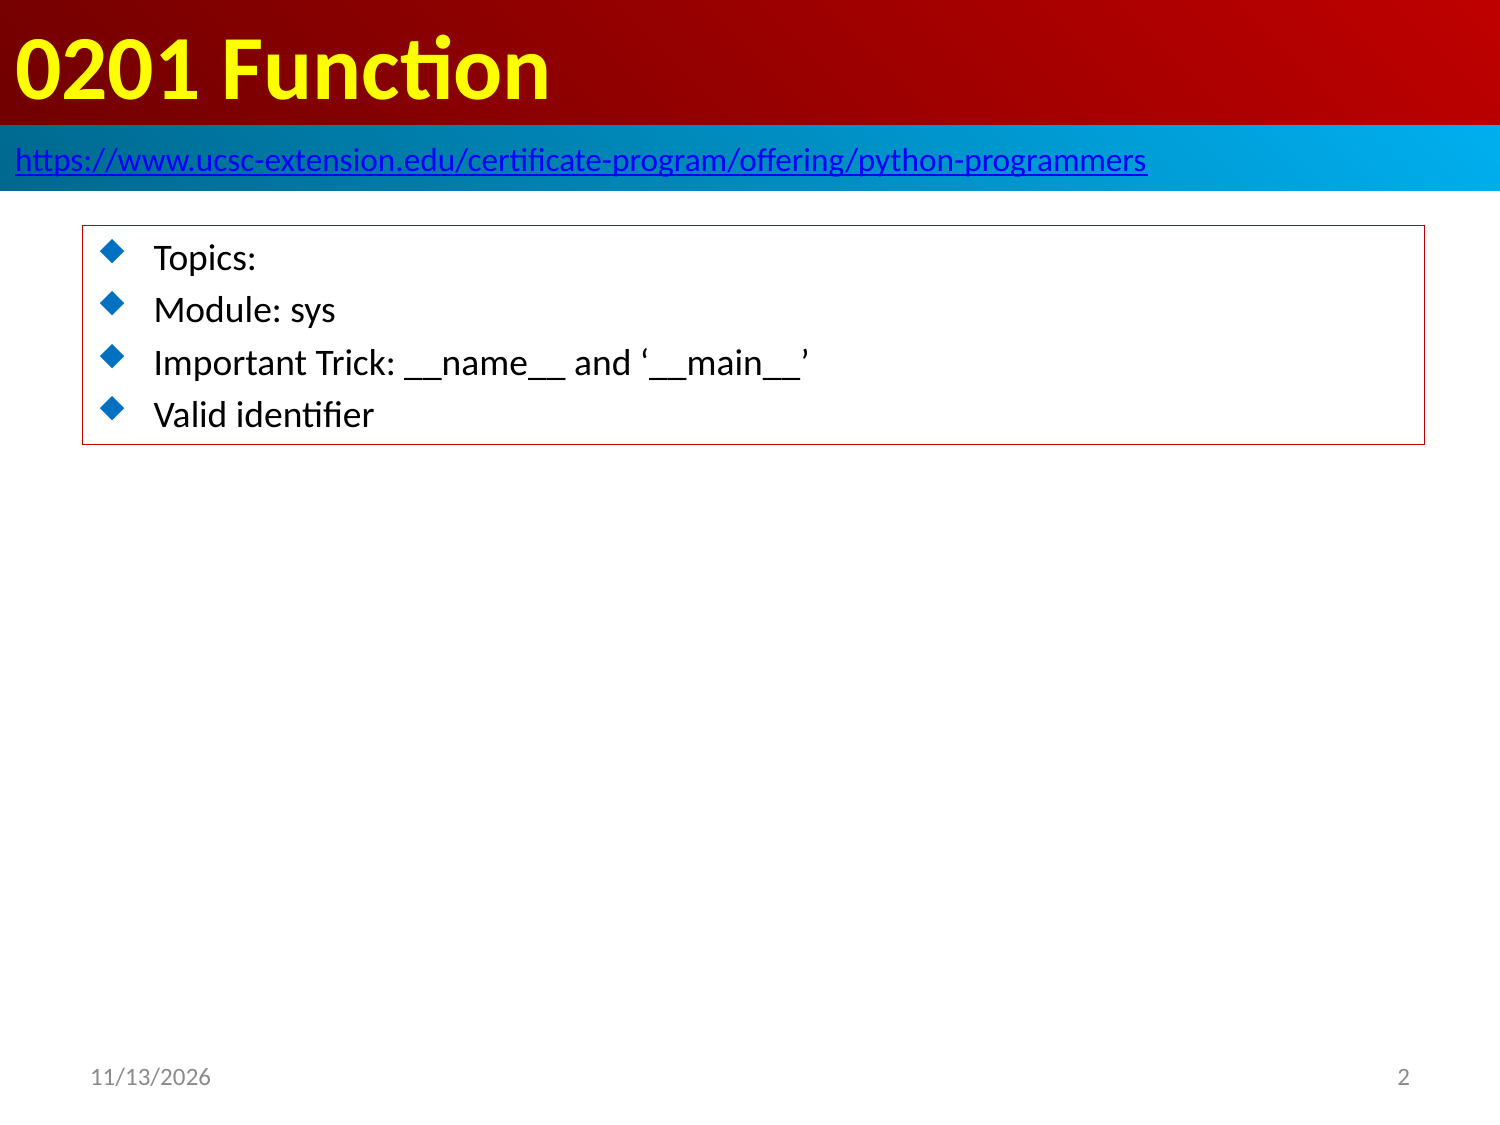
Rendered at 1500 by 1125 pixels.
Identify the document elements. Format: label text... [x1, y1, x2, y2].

slide_number 2 [1074, 1042, 1425, 1109]
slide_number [75, 1042, 425, 1109]
text_box https://www.ucsc-extension.edu/certificate-program/offering/python-programmers [0, 125, 1500, 191]
title 0201 Function [0, 0, 1500, 125]
subtitle Topics: Module: sys Important Trick: __name__ and ‘__main__’ Valid identifier [82, 225, 1425, 445]
